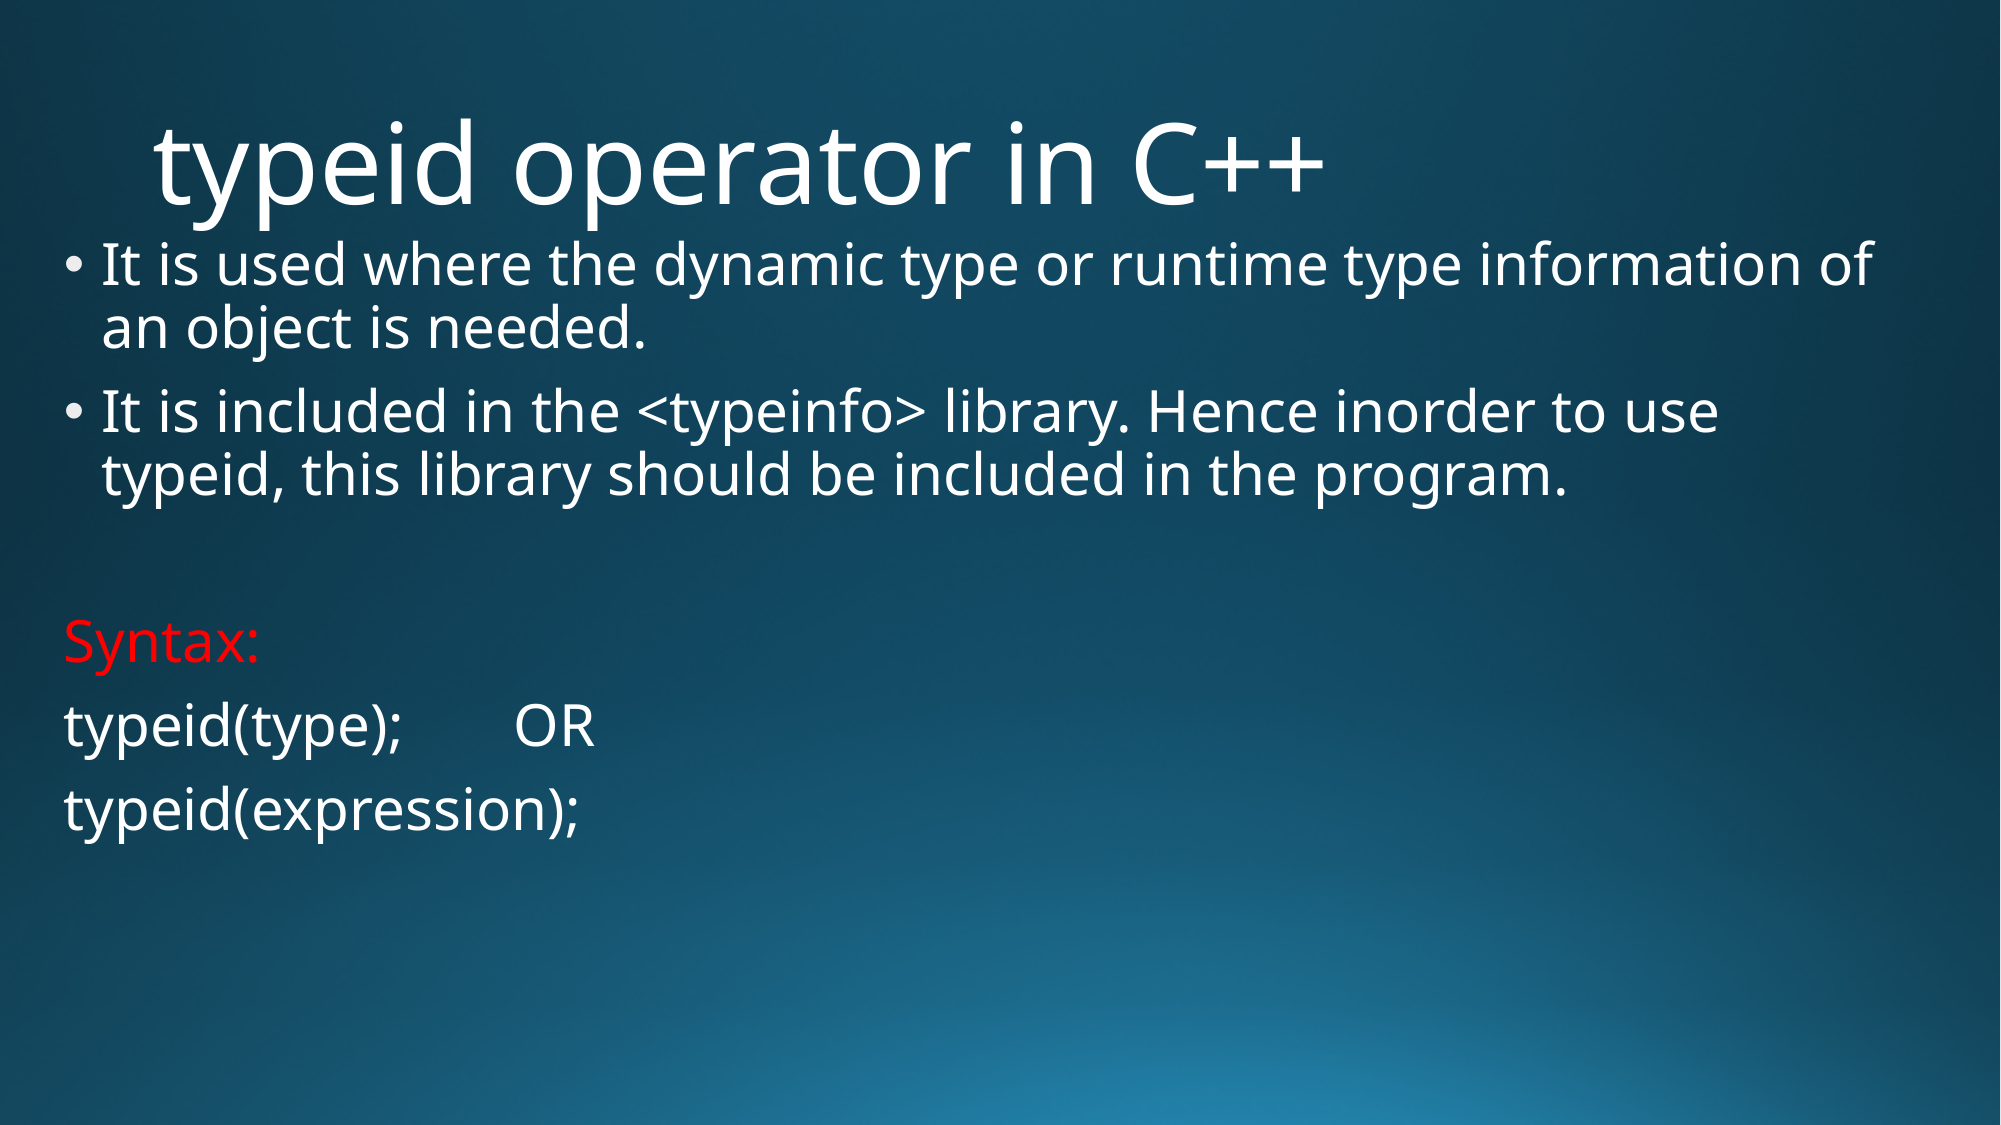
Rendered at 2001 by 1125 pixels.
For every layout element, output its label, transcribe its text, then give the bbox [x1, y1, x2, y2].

title typeid operator in C++ [137, 59, 1863, 227]
picture [0, 0, 2001, 1125]
list It is used where the dynamic type or runtime type information of an object is needed. It is included in the <typeinfo> library. Hence inorder to use typeid, this library should be included in the program. Syntax: typeid(type); OR typeid(expression); [48, 227, 1933, 1080]
